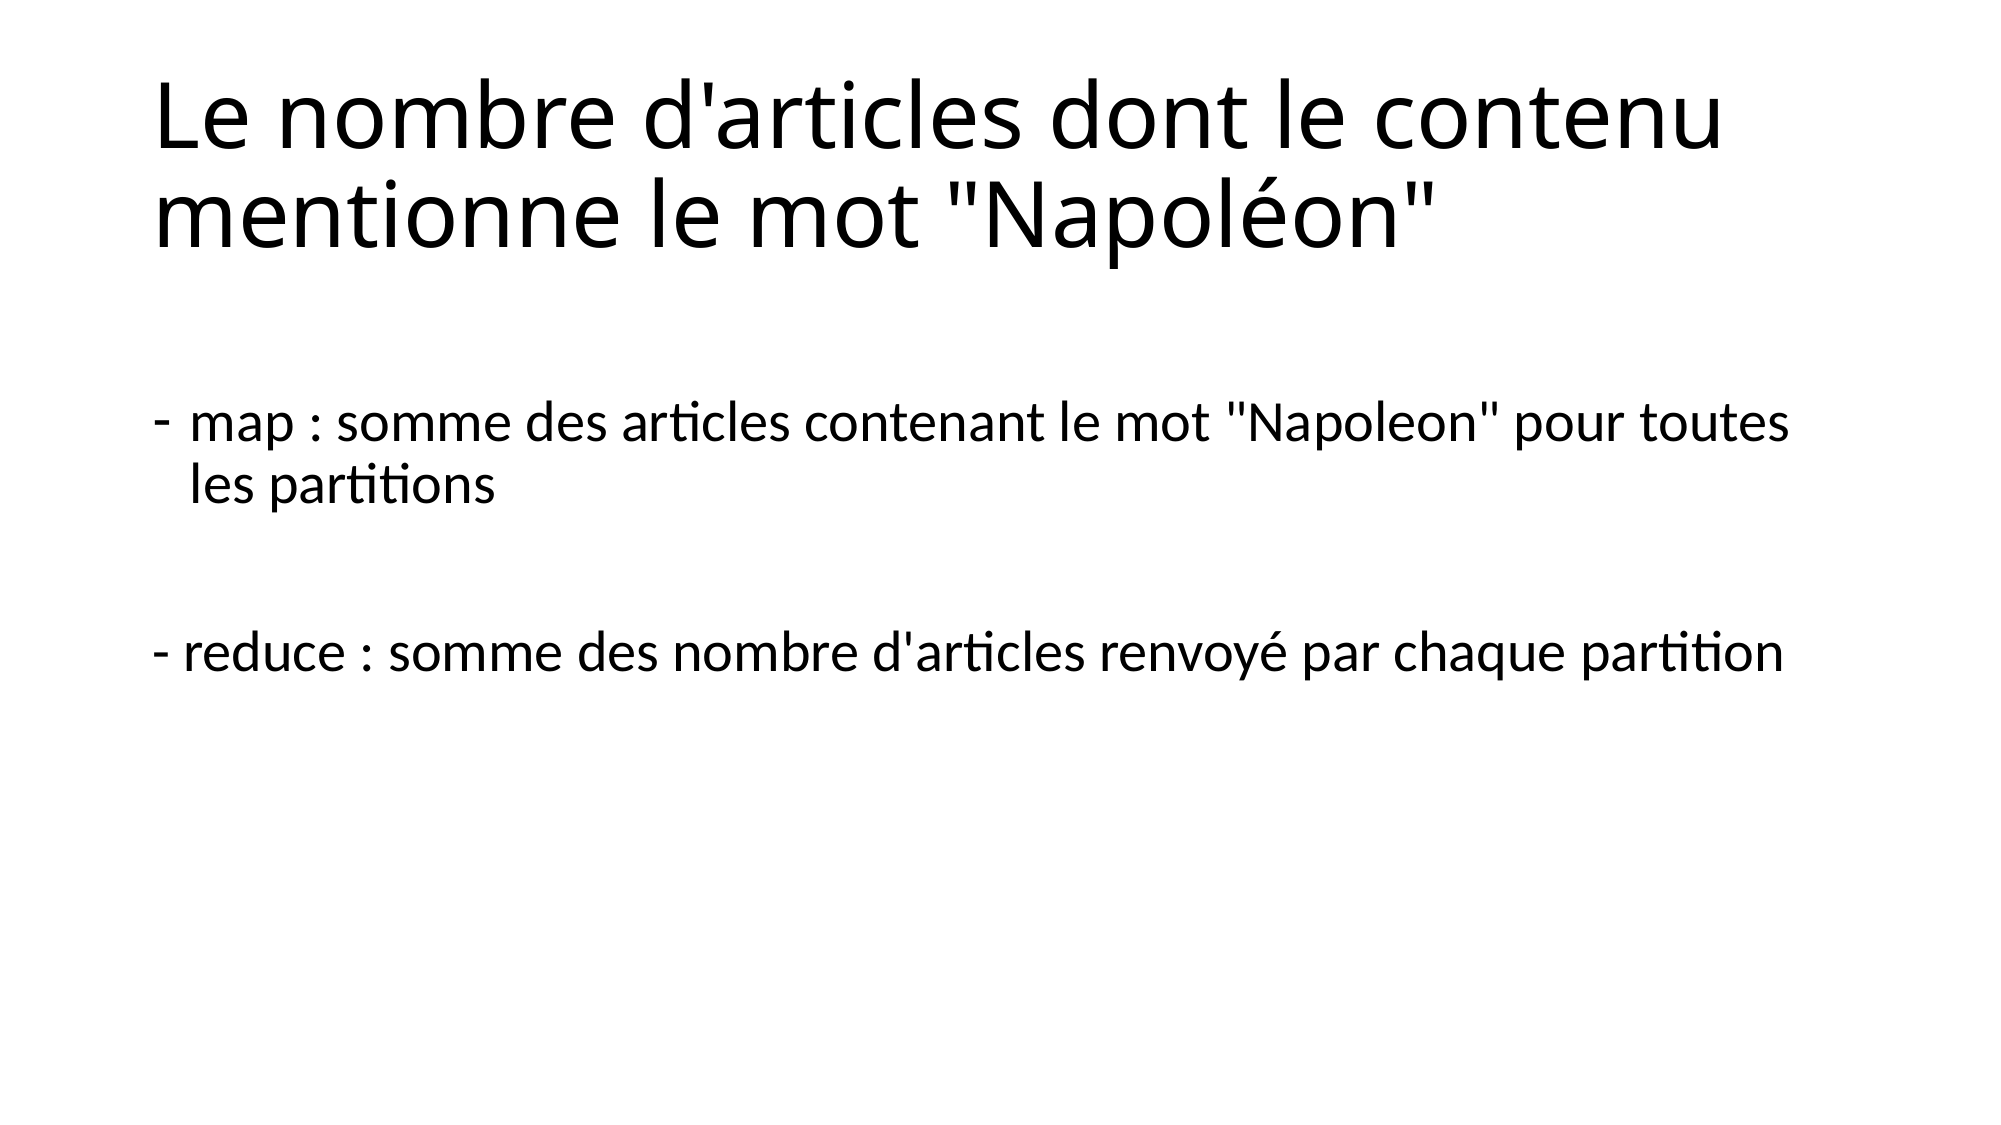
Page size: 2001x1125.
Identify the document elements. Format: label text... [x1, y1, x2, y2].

list map : somme des articles contenant le mot "Napoleon" pour toutes les partitions - reduce : somme des nombre d'articles renvoyé par chaque partition [137, 299, 1863, 1014]
title Le nombre d'articles dont le contenu mentionne le mot "Napoléon" [137, 59, 1863, 278]
